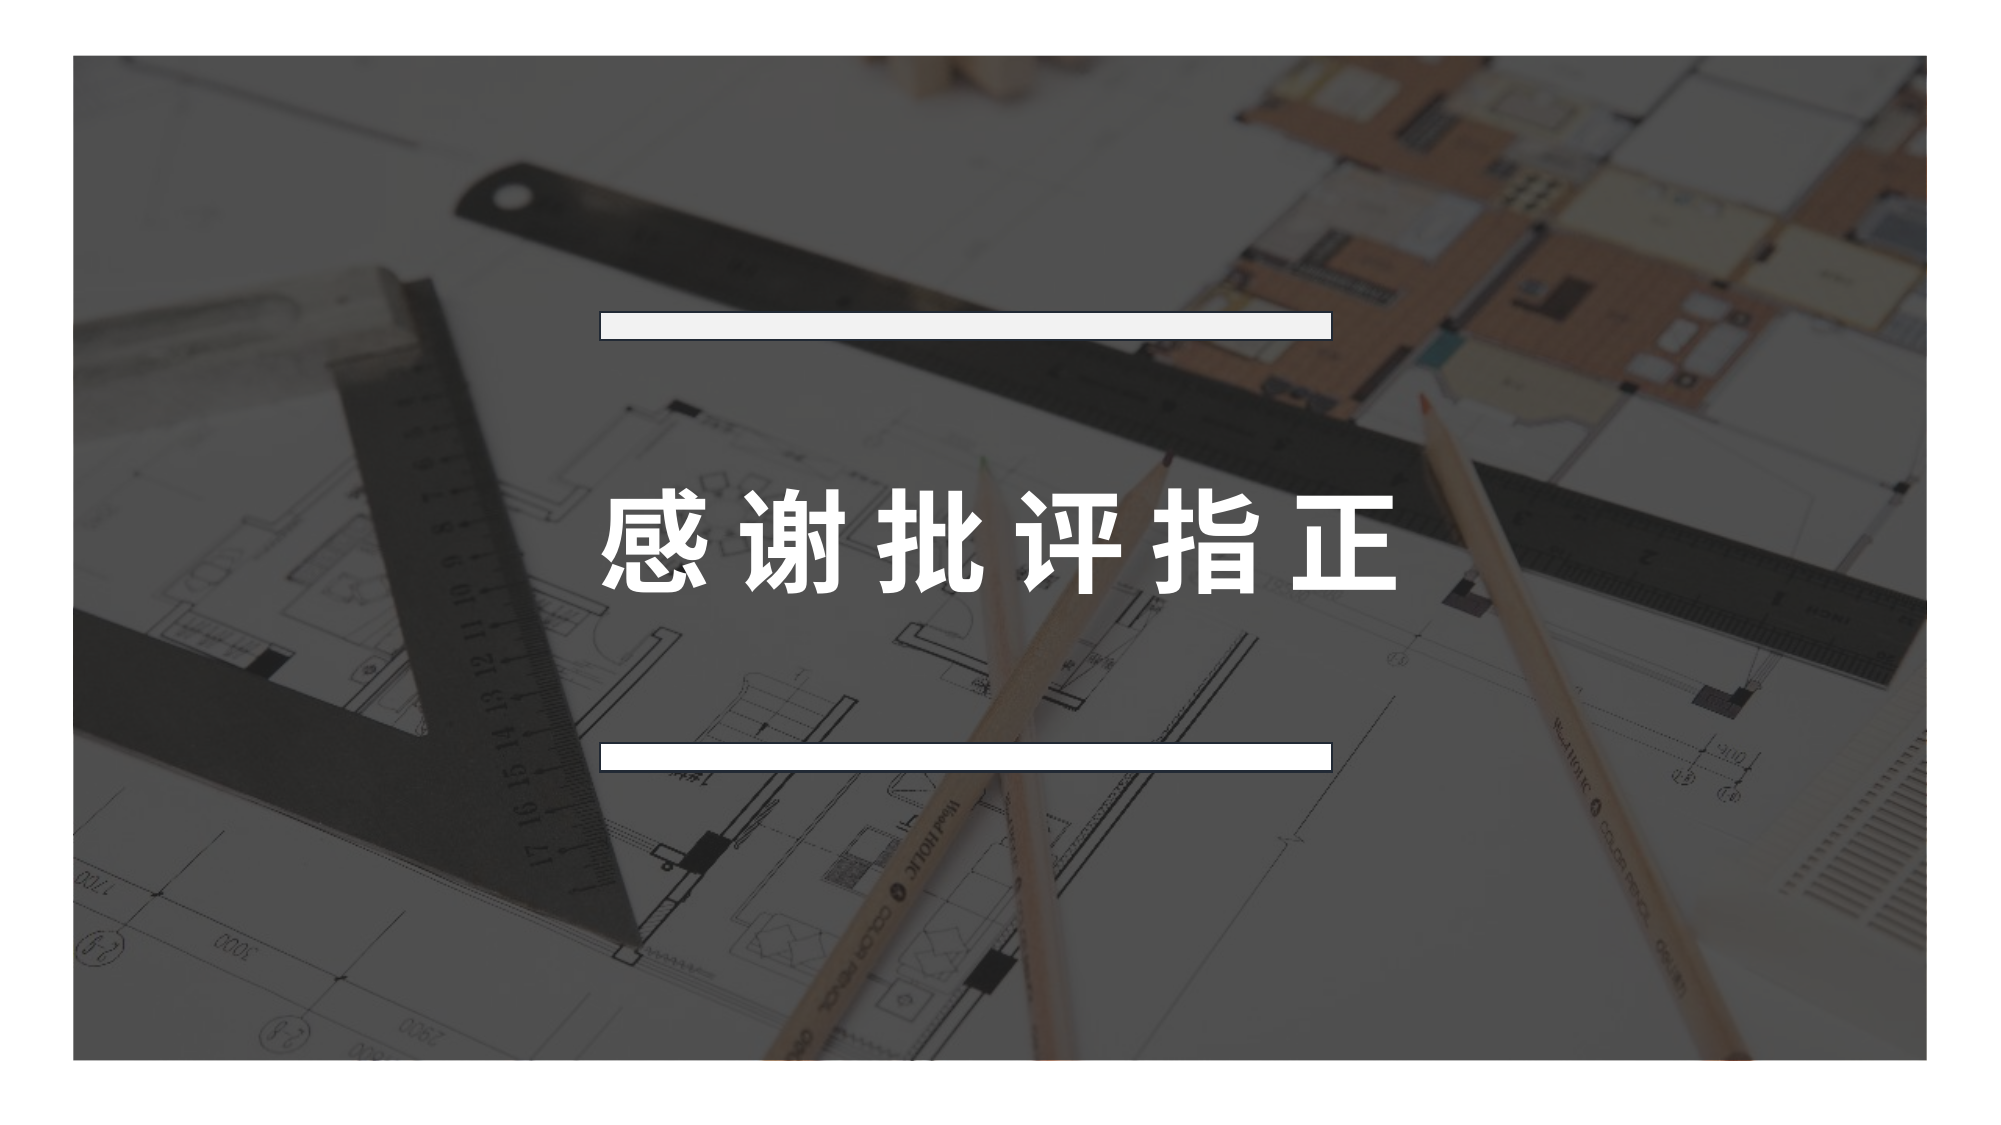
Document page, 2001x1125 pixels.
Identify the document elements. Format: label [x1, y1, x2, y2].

picture [73, 56, 1927, 1061]
